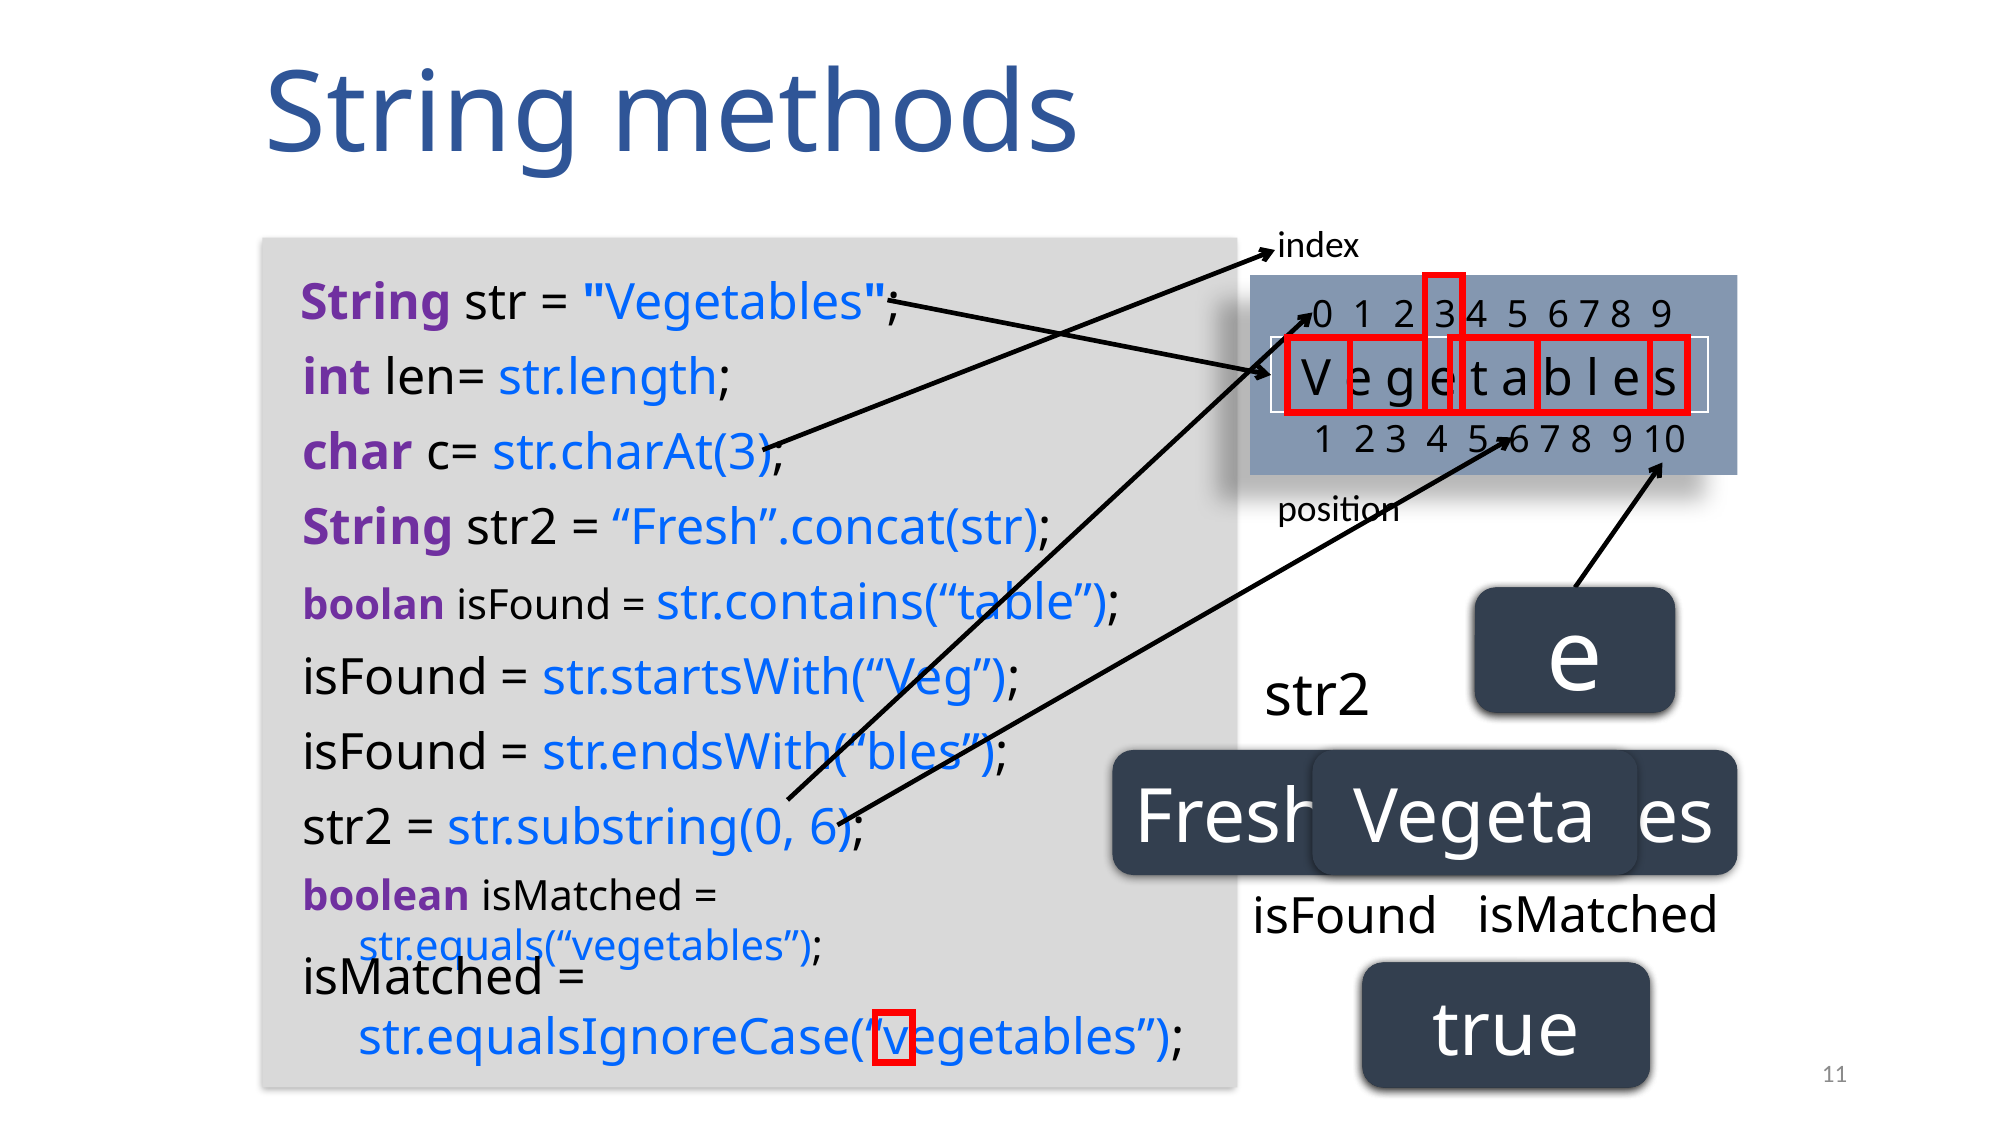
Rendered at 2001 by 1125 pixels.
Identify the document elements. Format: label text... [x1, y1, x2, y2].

text_box isFound = str.endsWith(“bles”); [287, 711, 787, 786]
text_box boolean isMatched = str.equals(“vegetables”); [287, 861, 1200, 936]
text_box isFound = str.startsWith(“Veg”); [287, 636, 787, 711]
text_box e [1513, 587, 1676, 713]
text_box isMatched [1462, 874, 1738, 950]
text_box [262, 237, 1238, 1088]
text_box FreshVegetables [1112, 825, 1311, 876]
text_box FreshVegetables [1632, 749, 1738, 874]
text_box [837, 437, 1513, 825]
text_box str2 = str.substring(0, 6); [287, 786, 1104, 861]
text_box isFound [1237, 876, 1488, 952]
text_box Vegeta [1312, 749, 1638, 876]
text_box String str2 = “Fresh”.concat(str); [287, 486, 787, 561]
text_box isMatched = str.equalsIgnoreCase(“vegetables”); [287, 936, 1200, 1072]
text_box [1249, 212, 1738, 538]
text_box true [1362, 962, 1650, 1088]
text_box String methods [249, 0, 1425, 213]
text_box char c= str.charAt(3); [287, 411, 787, 486]
text_box [874, 1011, 913, 1063]
text_box String str = "Vegetables"; [285, 262, 762, 338]
slide_number 11 [1412, 1042, 1863, 1103]
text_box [762, 249, 1275, 450]
text_box boolan isFound = str.contains(“table”); [287, 561, 787, 636]
text_box int len= str.length; [287, 336, 762, 411]
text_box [1574, 462, 1663, 588]
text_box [787, 312, 1313, 800]
